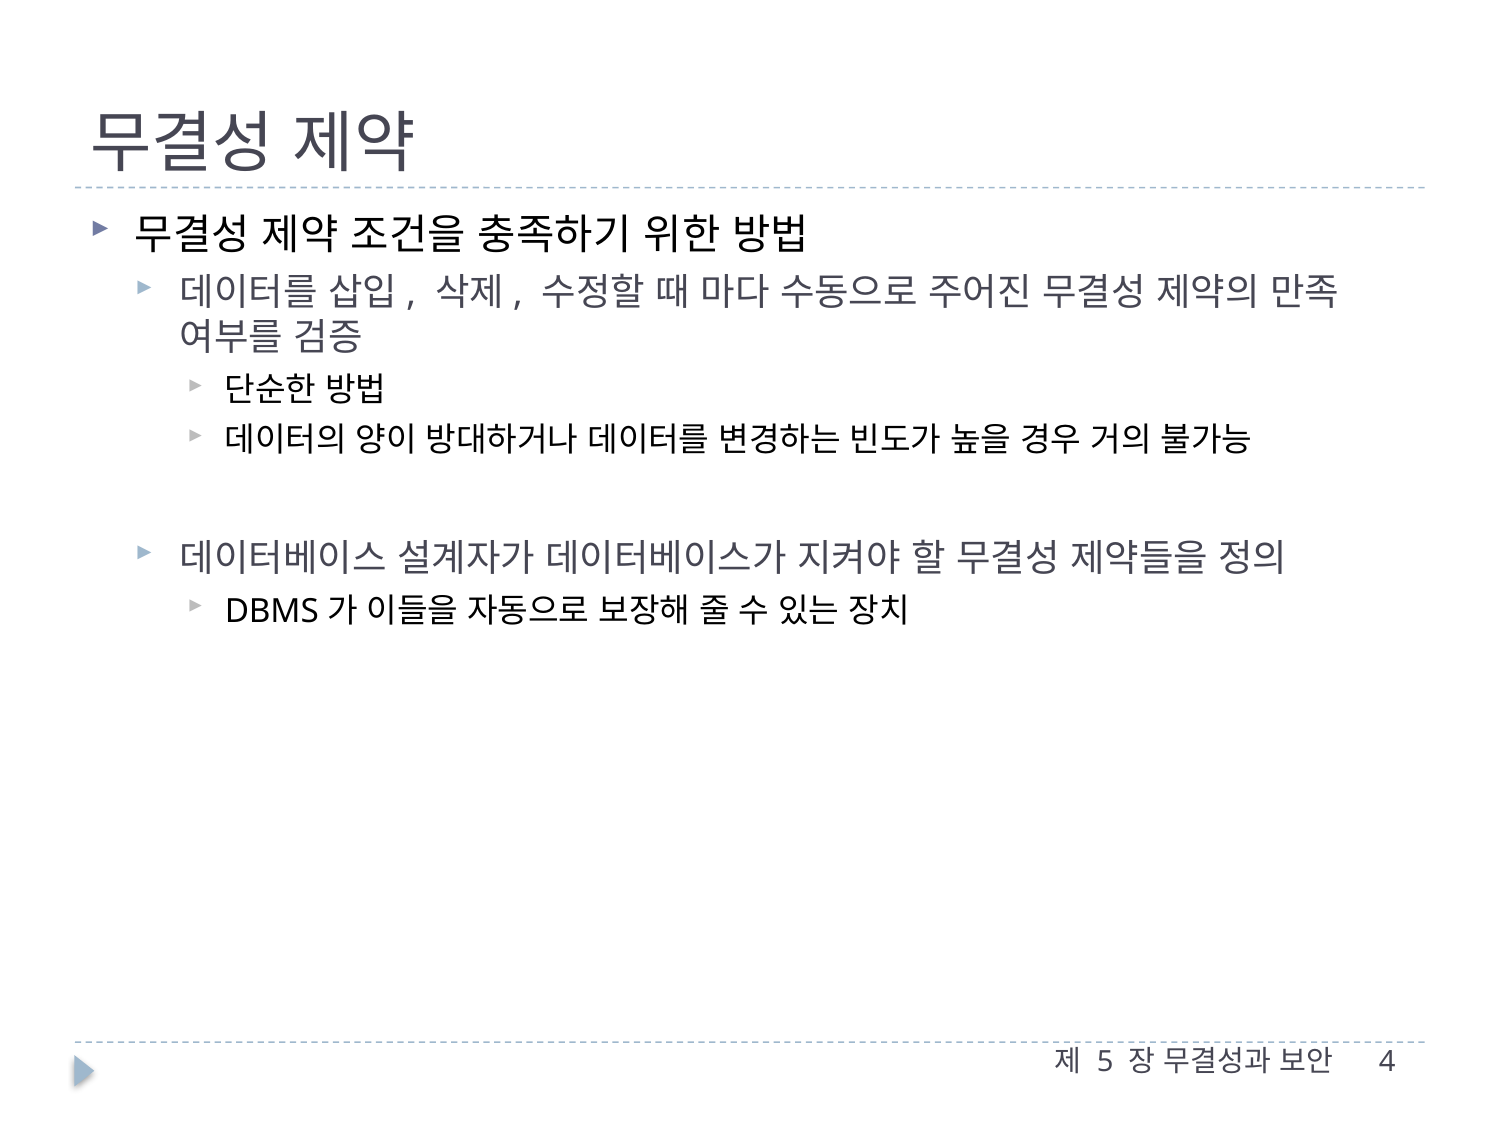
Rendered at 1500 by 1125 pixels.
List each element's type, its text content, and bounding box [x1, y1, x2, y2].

footer 제 5 장 무결성과 보안 [778, 1035, 1349, 1096]
list 무결성 제약 조건을 충족하기 위한 방법 데이터를 삽입, 삭제, 수정할 때 마다 수동으로 주어진 무결성 제약의 만족 여부를 검증 단순한 방법 데이터의 양이 방대하거나 데이터를 변경하는 빈도가 높을 경우 거의 불가능 데이터베이스 설계자가 데이터베이스가 지켜야 할 무결성 제약들을 정의 DBMS가 이들을 자동으로 보장해 줄 수 있는 장치 [75, 200, 1425, 1010]
title 무결성 제약 [75, 24, 1425, 188]
slide_number 4 [1364, 1035, 1471, 1096]
